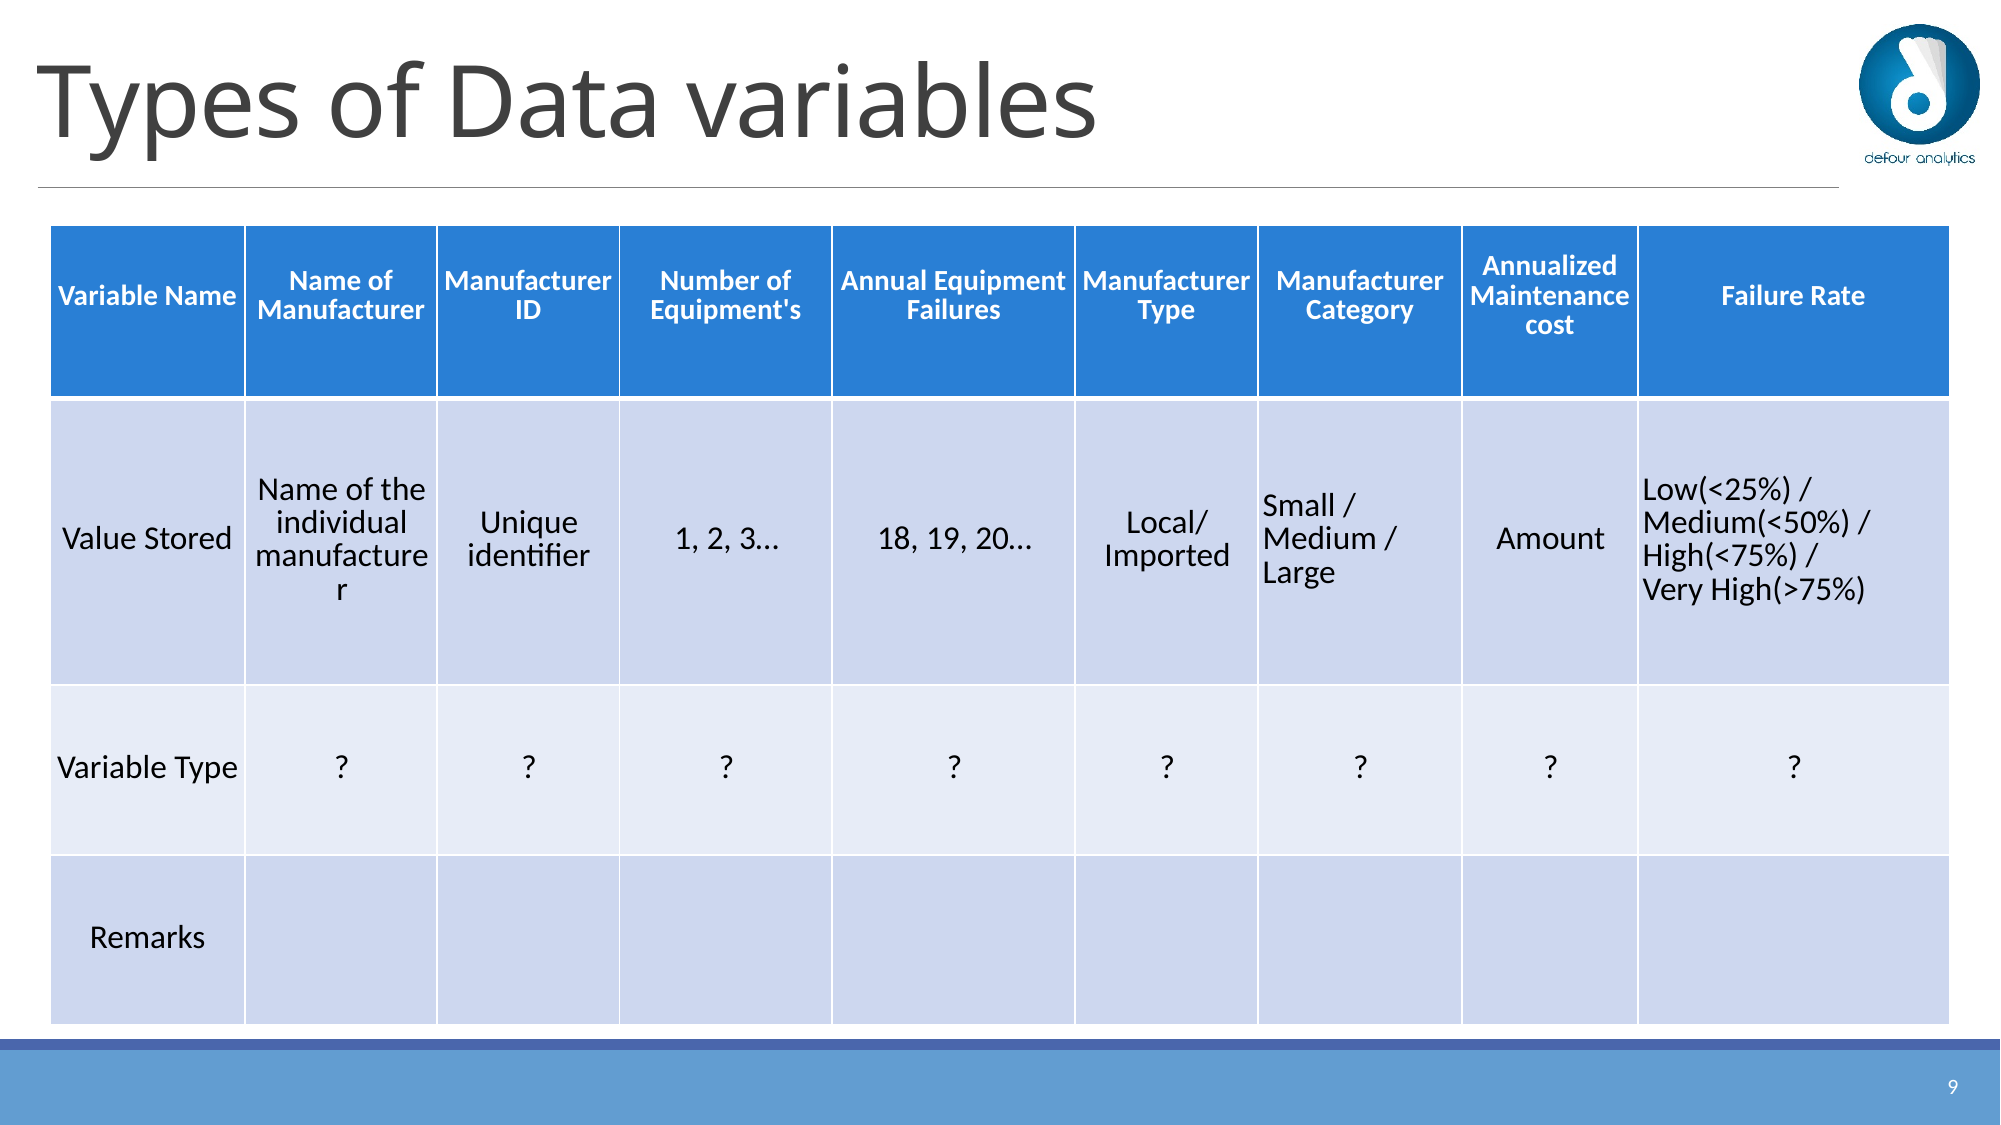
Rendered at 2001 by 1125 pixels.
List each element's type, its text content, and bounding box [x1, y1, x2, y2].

picture [1957, 117, 1964, 123]
table_cell ? [438, 686, 619, 854]
table_cell [438, 856, 619, 1024]
table_header Number of Equipment's [620, 226, 831, 396]
table_cell Amount [1463, 401, 1637, 684]
table_cell Low(<25%) / Medium(<50%) / High(<75%) / Very High(>75%) [1639, 401, 1949, 684]
picture [1964, 97, 1974, 111]
table_cell ? [1639, 686, 1949, 854]
table_cell [620, 856, 831, 1024]
table_cell Value Stored [51, 401, 244, 684]
table_cell Small / Medium / Large [1259, 401, 1461, 684]
table_cell ? [246, 686, 436, 854]
table_cell Local/Imported [1076, 401, 1257, 684]
table_cell 1, 2, 3… [620, 401, 831, 684]
table_header Annualized Maintenance cost [1463, 226, 1637, 396]
picture [1927, 24, 1980, 92]
table_cell ? [620, 686, 831, 854]
picture [1859, 24, 1914, 78]
title Types of Data variables [21, 25, 1827, 166]
table_header Variable Name [51, 226, 244, 396]
table_cell Variable Type [51, 686, 244, 854]
table_cell [1259, 856, 1461, 1024]
table_cell Name of the individual manufacturer [246, 401, 436, 684]
table_cell [833, 856, 1074, 1024]
table_header Failure Rate [1639, 226, 1949, 396]
table_header Manufacturer ID [438, 226, 619, 396]
table_header Name of Manufacturer [246, 226, 436, 396]
slide_number 8 [1757, 1055, 1974, 1116]
table_cell Unique identifier [438, 401, 619, 684]
table_cell ? [1463, 686, 1637, 854]
table_cell [1076, 856, 1257, 1024]
table_header Annual Equipment Failures [833, 226, 1074, 396]
table_cell Remarks [51, 856, 244, 1024]
table_header Manufacturer Type [1076, 226, 1257, 396]
picture [1859, 91, 1980, 166]
picture [1939, 127, 1951, 135]
table_cell ? [833, 686, 1074, 854]
table_cell [246, 856, 436, 1024]
table_cell ? [1259, 686, 1461, 854]
table_cell [1463, 856, 1637, 1024]
table_cell [1639, 856, 1949, 1024]
table_cell 18, 19, 20… [833, 401, 1074, 684]
table_cell ? [1076, 686, 1257, 854]
table_header Manufacturer Category [1259, 226, 1461, 396]
picture [1891, 37, 1946, 131]
